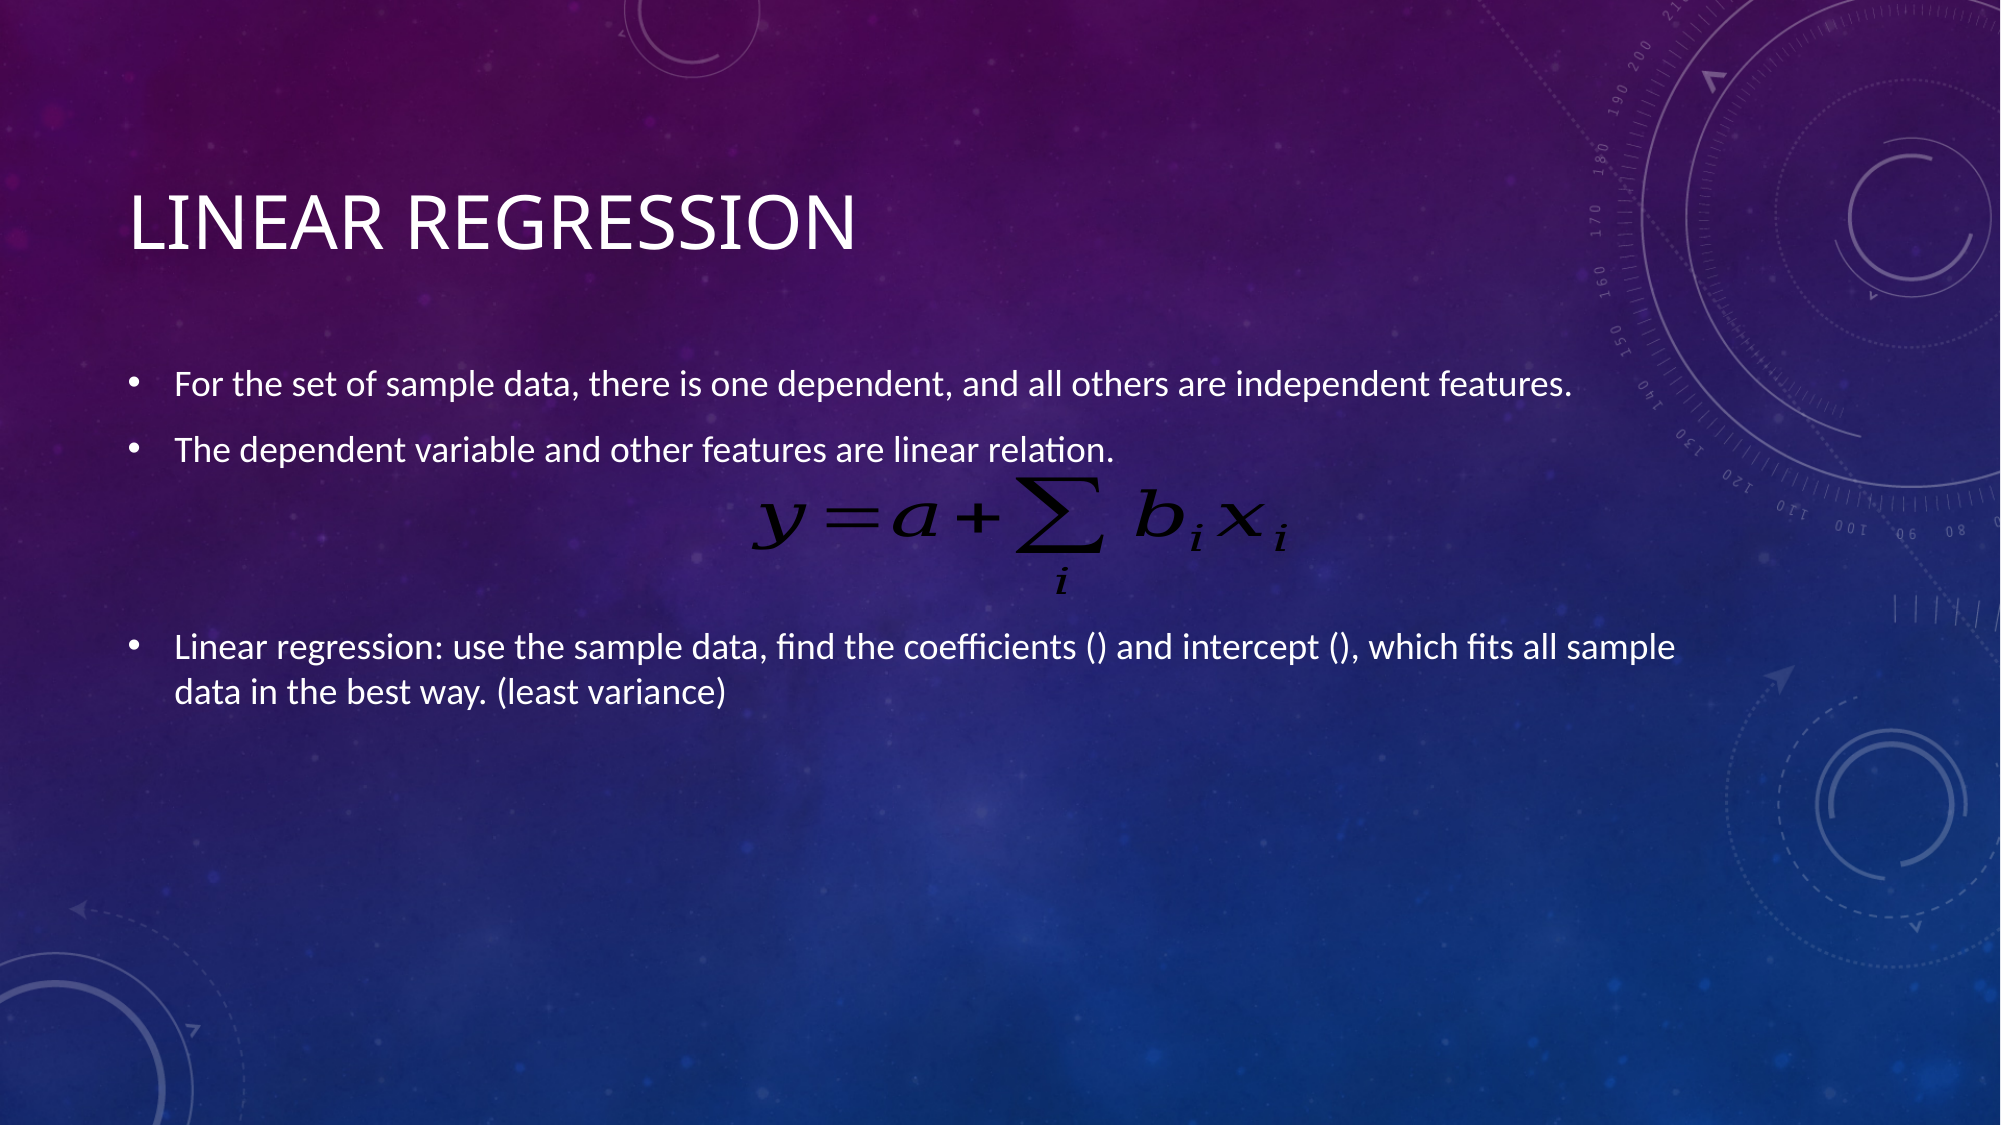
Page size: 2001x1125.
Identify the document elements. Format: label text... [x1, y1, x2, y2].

picture [0, 0, 2001, 1125]
title Linear regression [112, 99, 1775, 339]
